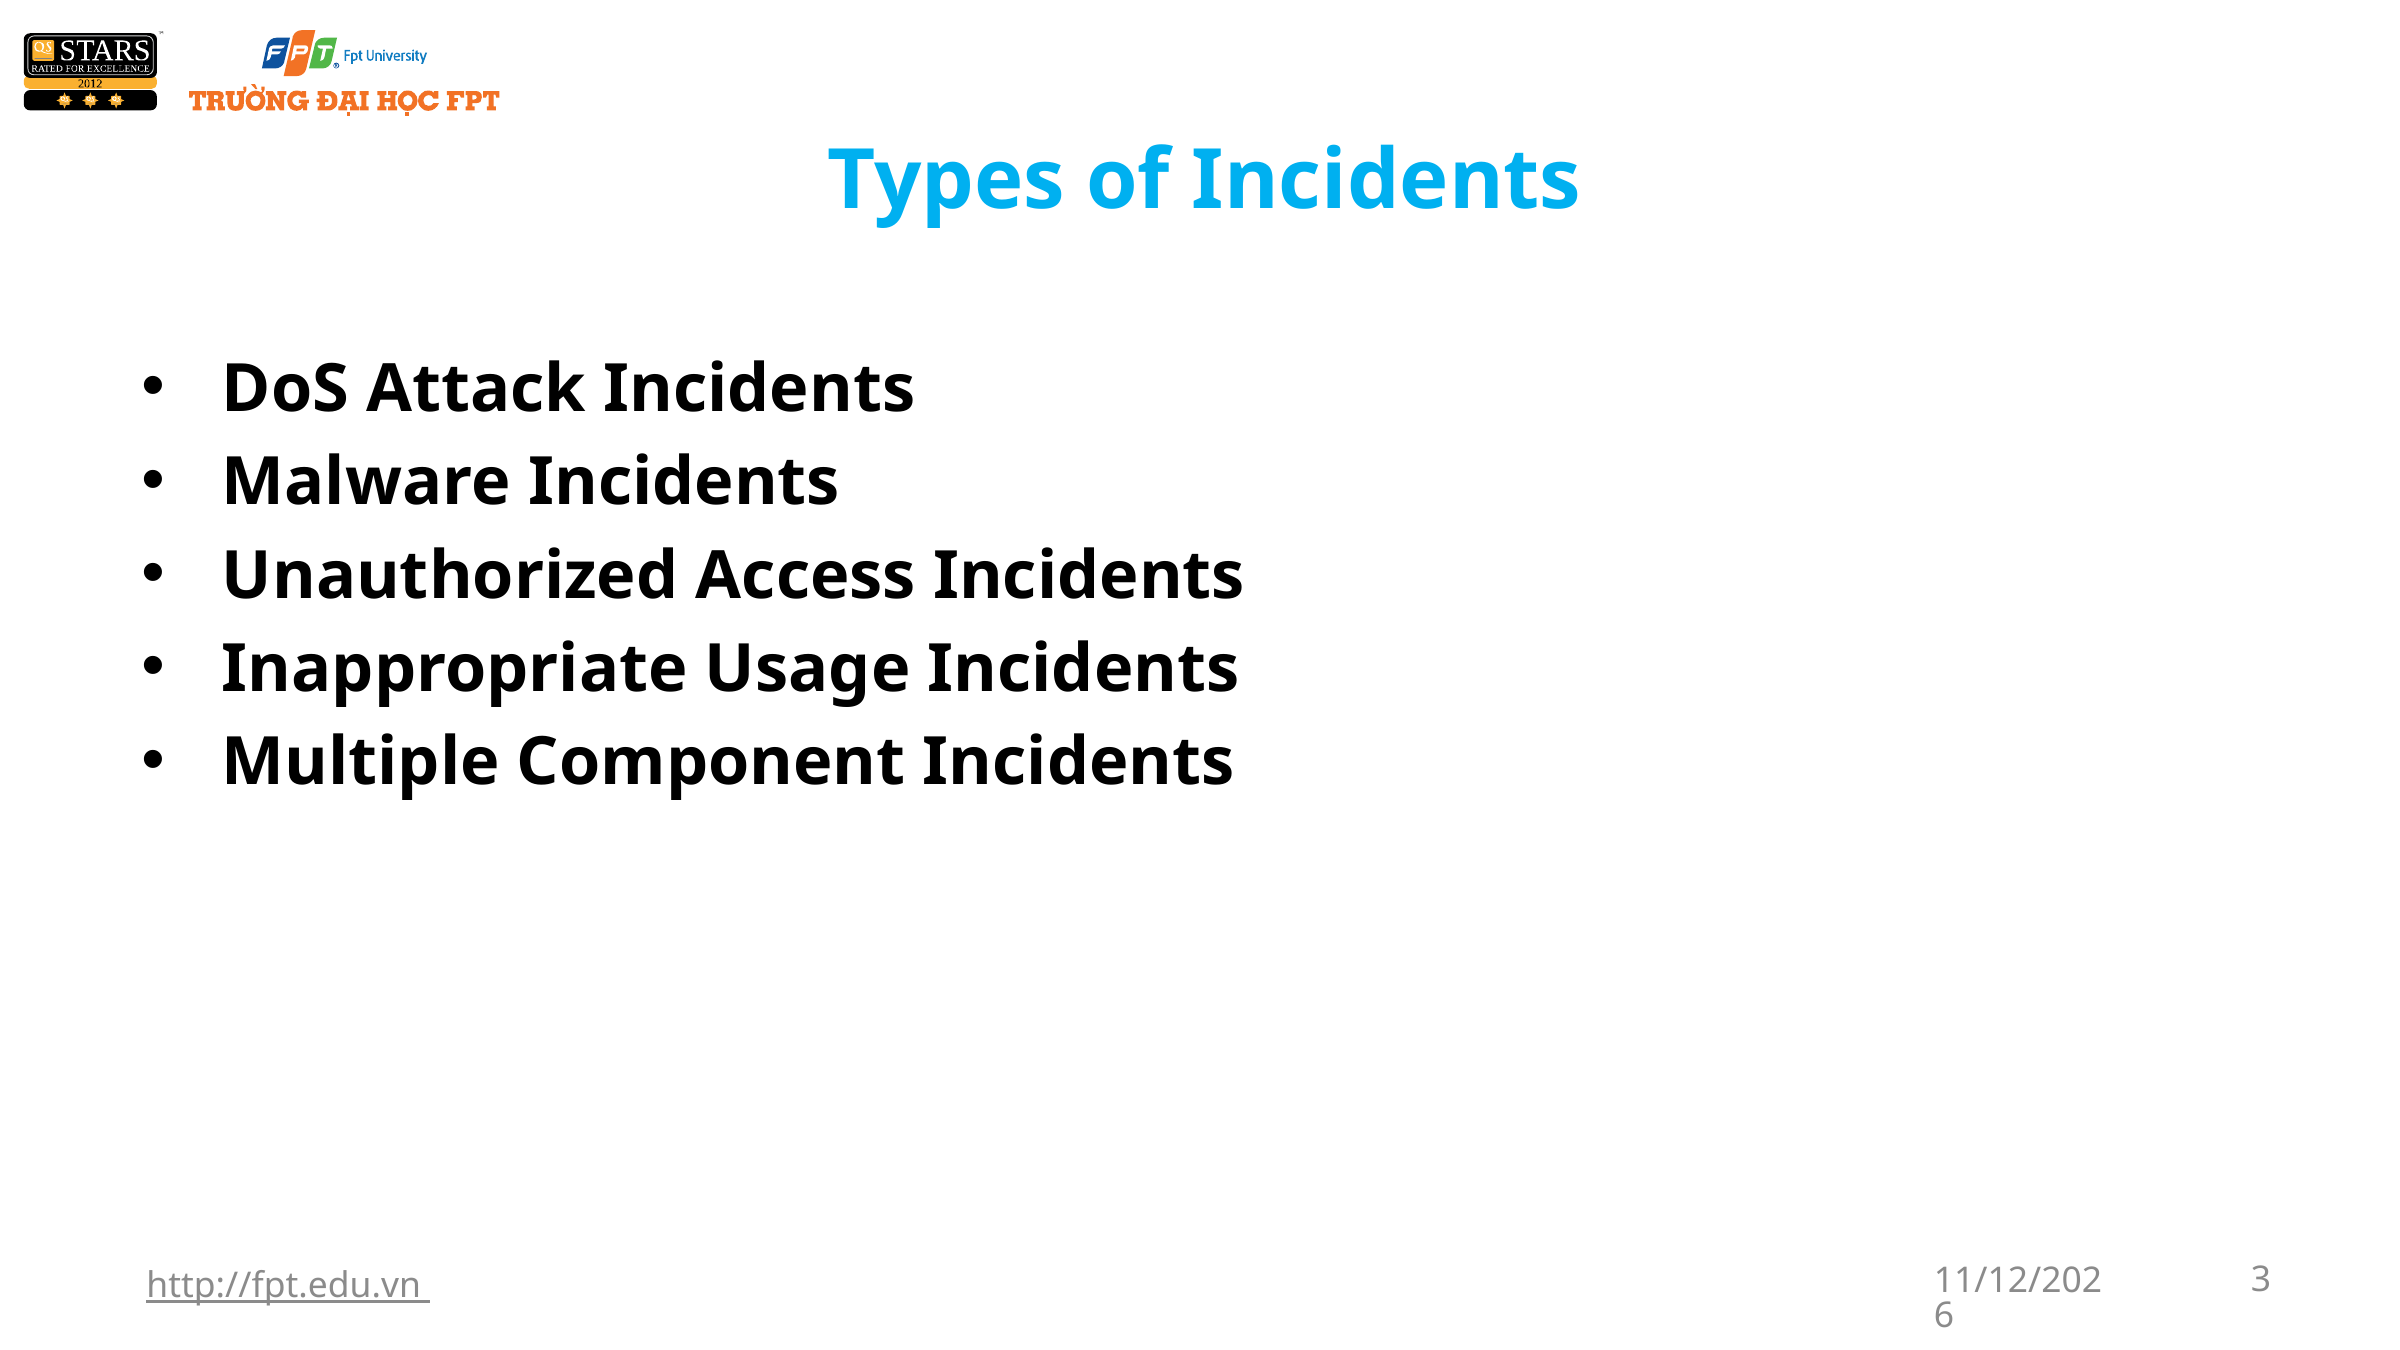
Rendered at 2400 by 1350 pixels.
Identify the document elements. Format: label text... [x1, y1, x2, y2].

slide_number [1912, 1250, 2138, 1313]
title Types of Incidents [125, 62, 2285, 288]
list DoS Attack Incidents Malware Incidents Unauthorized Access Incidents Inappropriate Usage Incidents Multiple Component Incidents [120, 334, 2280, 1225]
slide_number 3 [2175, 1250, 2293, 1312]
footer http://fpt.edu.vn [125, 1250, 885, 1322]
